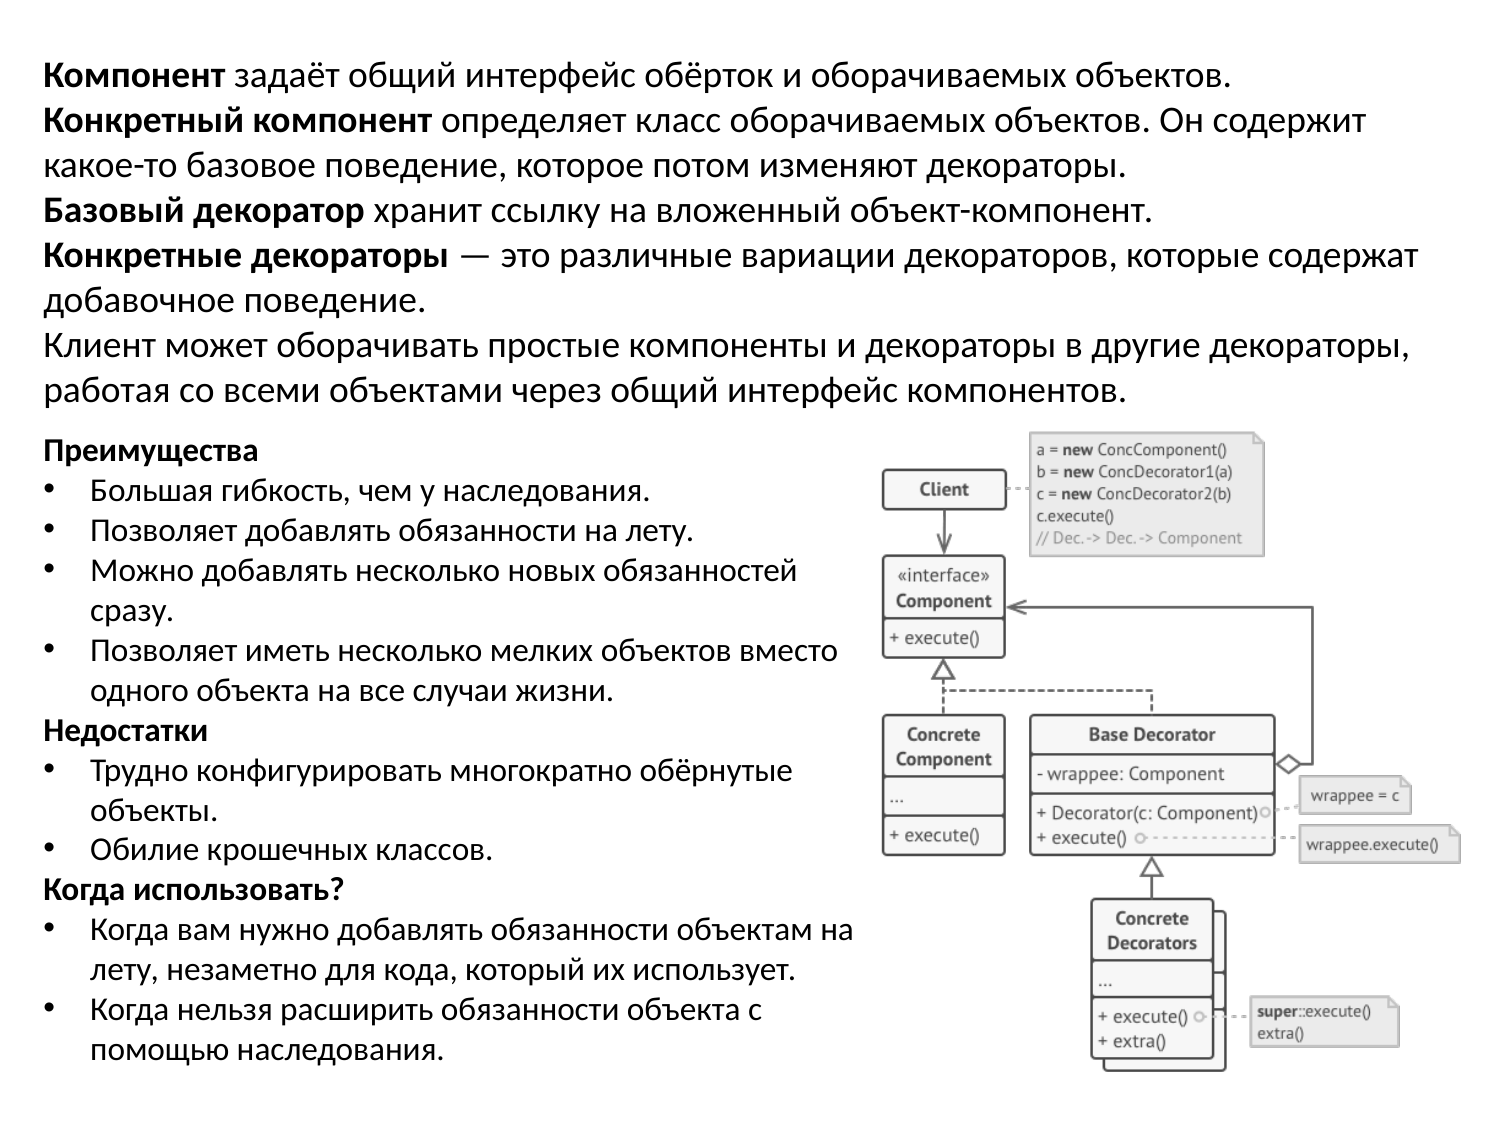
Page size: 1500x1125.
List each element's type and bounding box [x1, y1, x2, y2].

text_box [28, 42, 1472, 1083]
